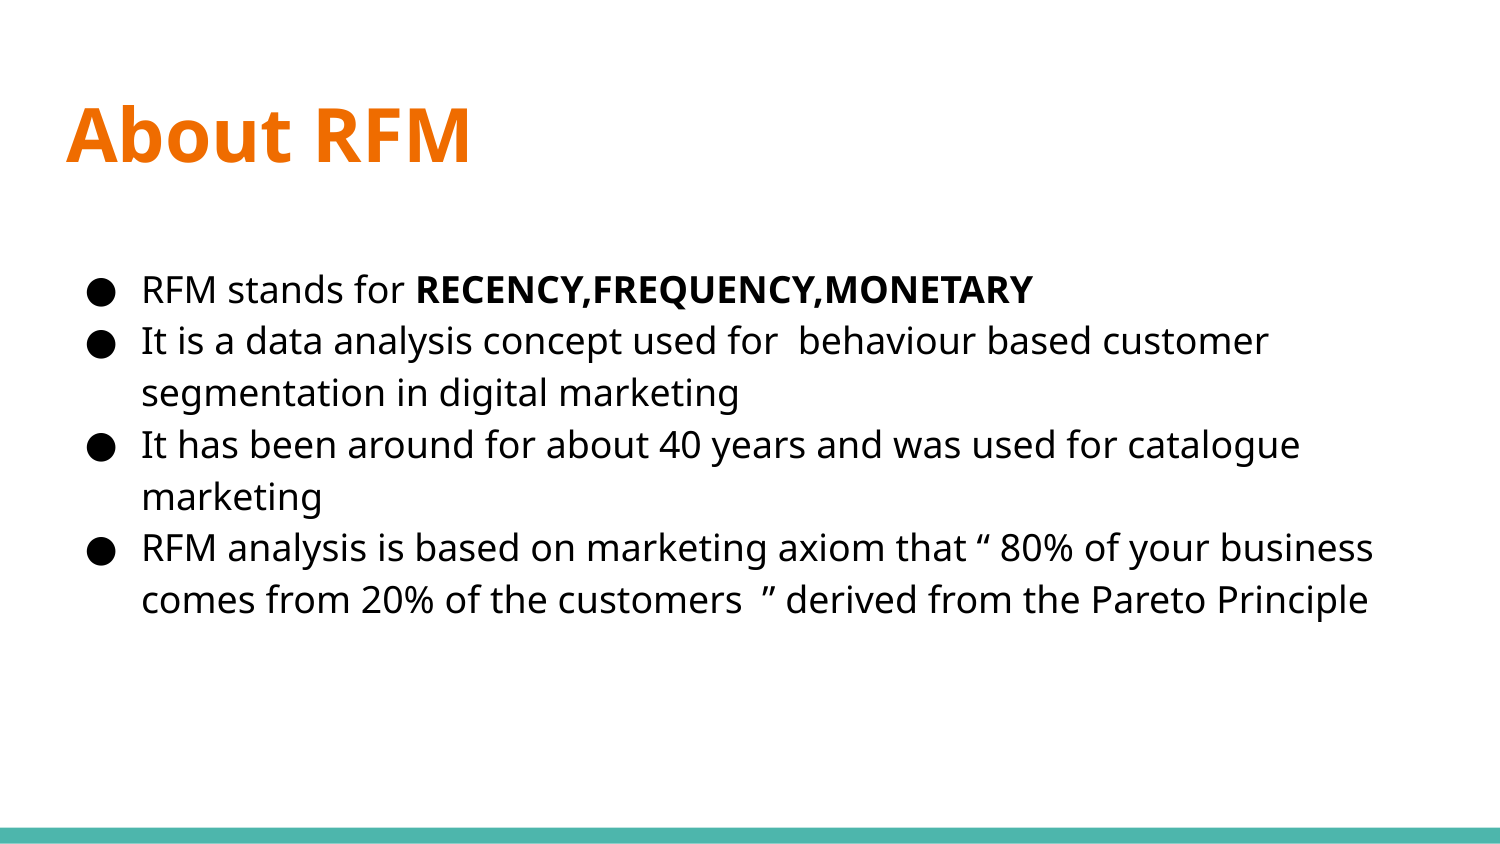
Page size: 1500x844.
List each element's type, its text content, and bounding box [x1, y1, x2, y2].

list RFM stands for RECENCY,FREQUENCY,MONETARY It is a data analysis concept used for behaviour based customer segmentation in digital marketing It has been around for about 40 years and was used for catalogue marketing RFM analysis is based on marketing axiom that “ 80% of your business comes from 20% of the customers ” derived from the Pareto Principle [51, 244, 1449, 750]
title About RFM [51, 72, 1449, 189]
